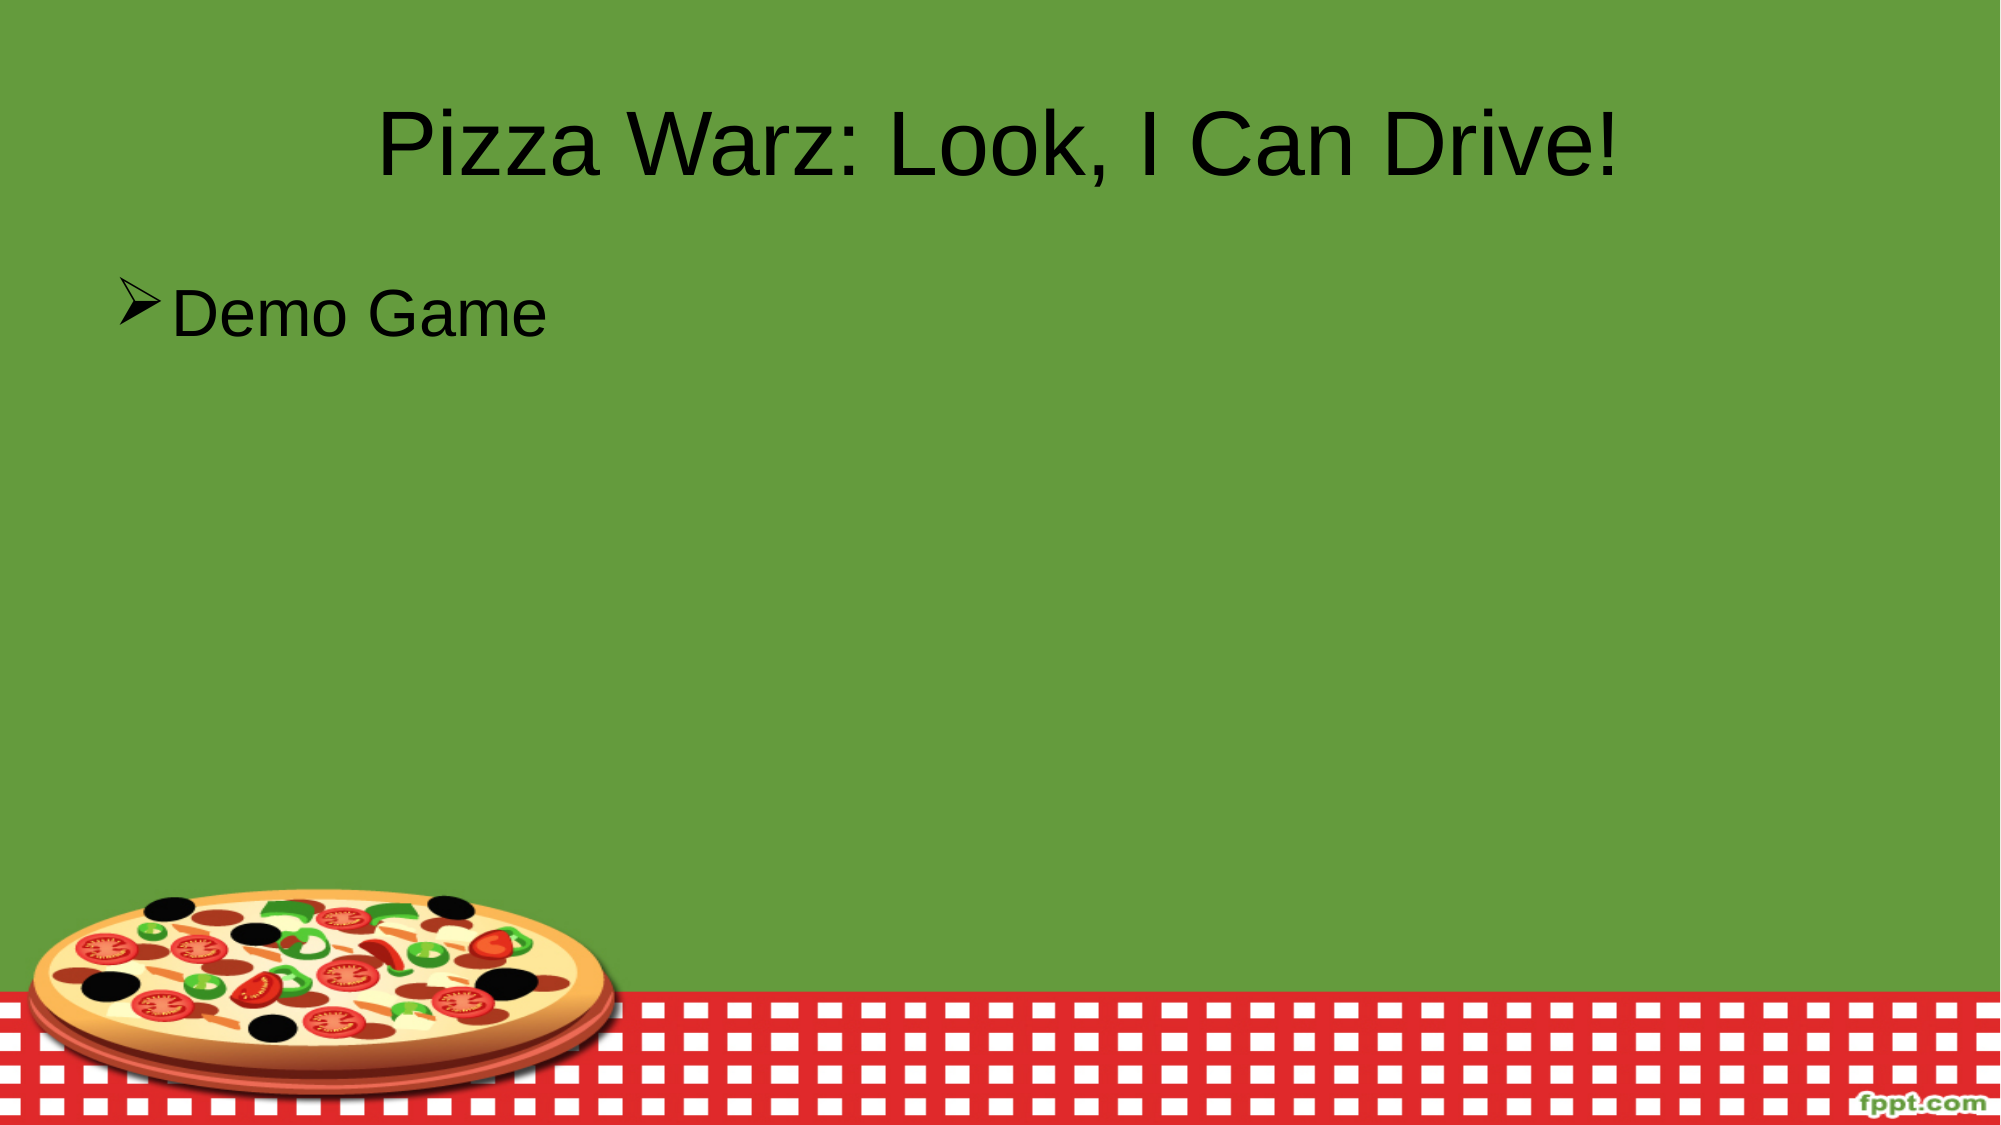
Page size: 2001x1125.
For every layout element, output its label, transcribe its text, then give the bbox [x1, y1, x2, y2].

picture [0, 0, 2001, 1125]
title Pizza Warz: Look, I Can Drive! [99, 45, 1900, 233]
list Demo Game [99, 262, 1900, 1005]
